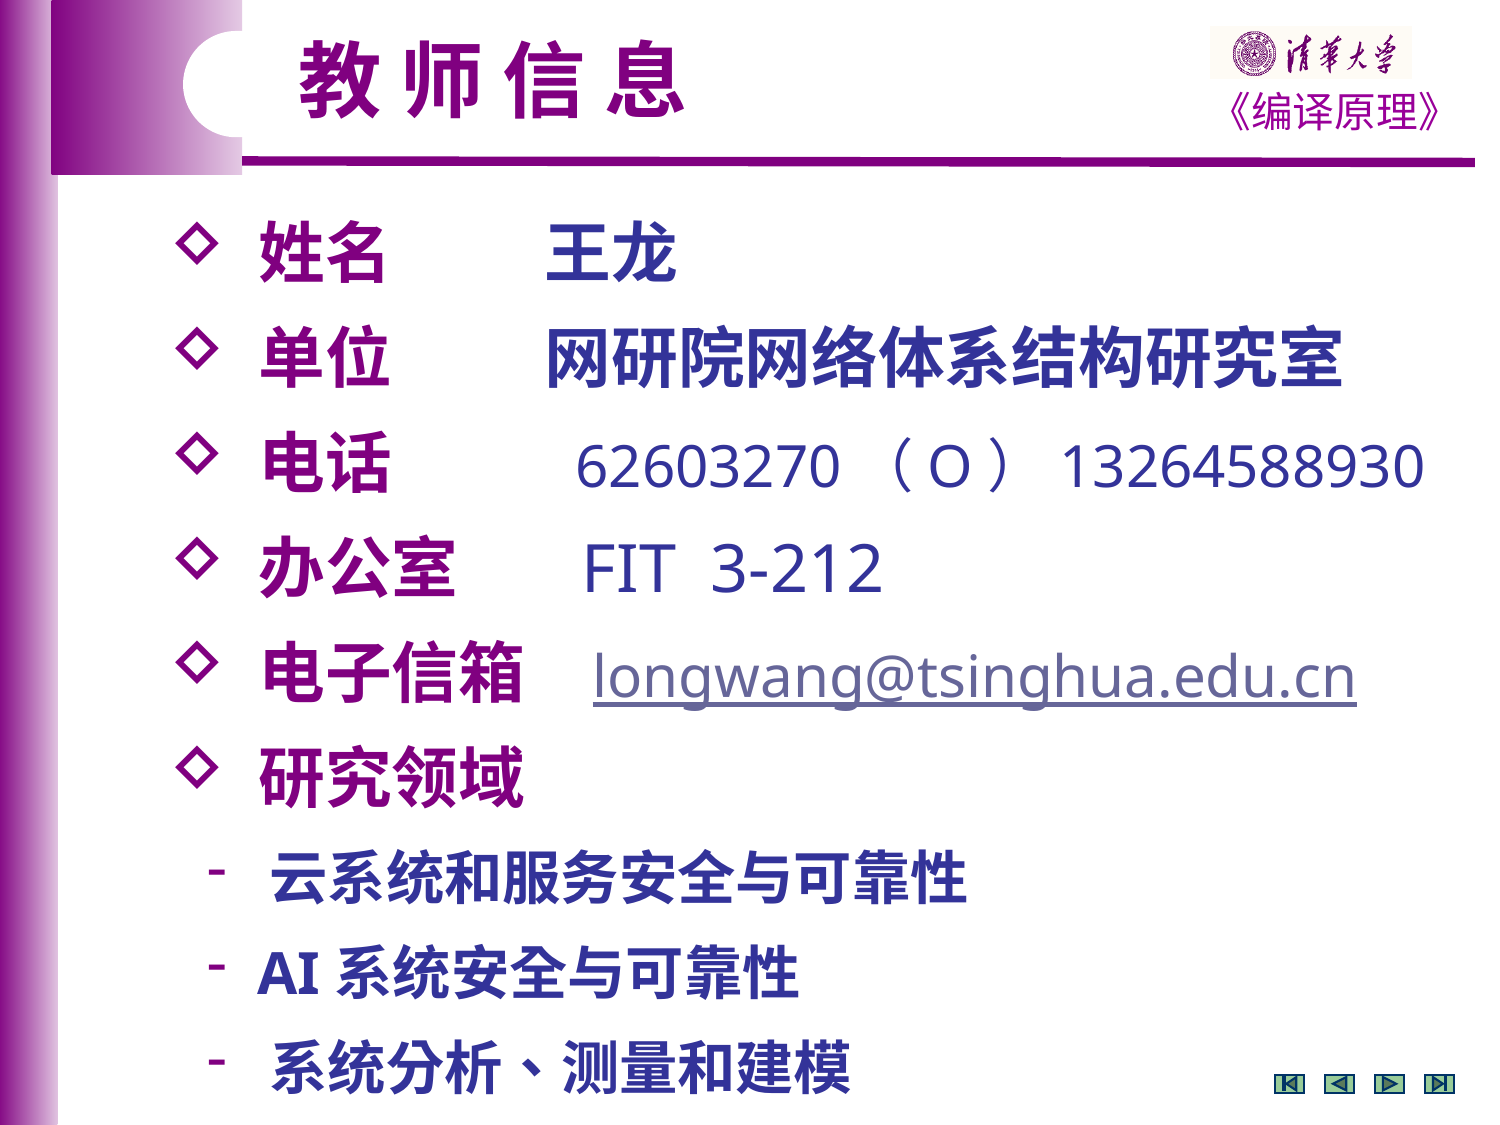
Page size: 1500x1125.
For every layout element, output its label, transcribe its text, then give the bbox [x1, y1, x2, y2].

text_box [1424, 1074, 1455, 1093]
text_box [1324, 1074, 1355, 1093]
picture [1210, 26, 1412, 79]
text_box 教 师 信 息 [283, 32, 703, 137]
text_box [1374, 1074, 1405, 1093]
text_box 姓名 王龙 单位 网研院网络体系结构研究室 电话 62603270（O）13264588930 办公室 FIT 3-212 电子信箱 longwang@tsinghua.edu.cn 研究领域 云系统和服务安全与可靠性 AI系统安全与可靠性 系统分析、测量和建模 [152, 203, 1475, 1109]
text_box [1274, 1074, 1305, 1093]
